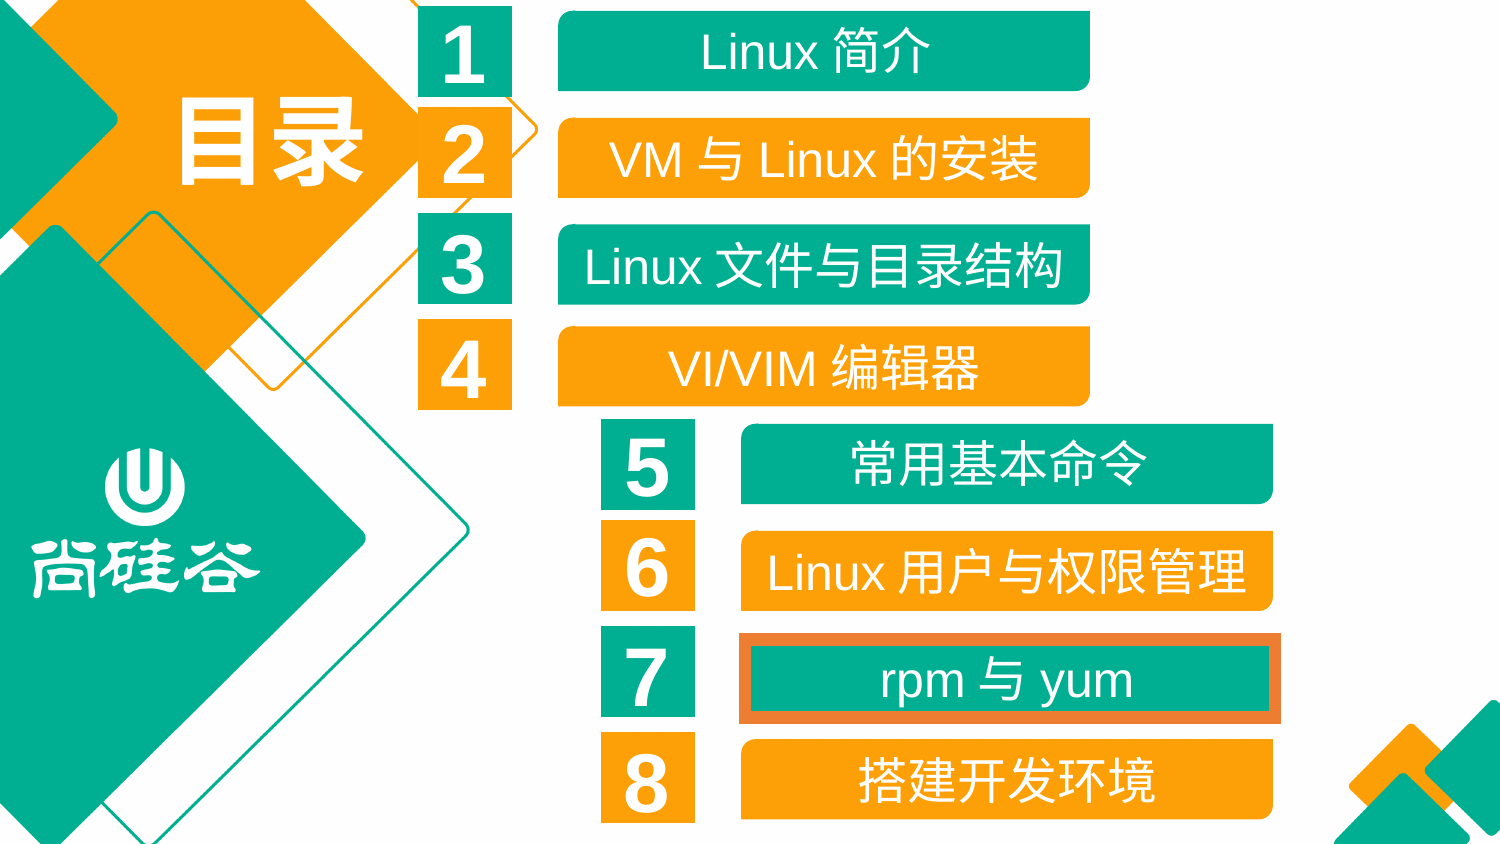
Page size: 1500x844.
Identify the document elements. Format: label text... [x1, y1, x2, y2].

text_box 4 [425, 308, 502, 424]
text_box [418, 107, 426, 198]
text_box [558, 10, 1090, 92]
text_box [685, 732, 695, 823]
text_box [741, 423, 1273, 505]
text_box VM与Linux的安装 [558, 117, 1090, 198]
text_box [418, 319, 425, 410]
text_box [601, 419, 610, 510]
text_box [601, 520, 609, 611]
text_box 3 [414, 203, 513, 318]
text_box [744, 639, 1276, 718]
text_box [418, 6, 425, 97]
text_box Linux简介 [630, 11, 1000, 87]
text_box [502, 319, 512, 410]
text_box 2 [426, 92, 503, 203]
text_box 7 [597, 616, 696, 731]
text_box [502, 6, 512, 97]
text_box [601, 732, 608, 823]
text_box 6 [609, 505, 686, 616]
text_box VI/VIM编辑器 [558, 325, 1090, 407]
text_box Linux用户与权限管理 [741, 530, 1273, 611]
text_box [686, 520, 695, 611]
text_box [503, 107, 512, 198]
text_box 1 [425, 0, 502, 108]
text_box 5 [610, 405, 687, 521]
text_box 8 [608, 721, 685, 836]
picture [0, 0, 1500, 844]
text_box 搭建开发环境 [741, 738, 1273, 820]
text_box 常用基本命令 [813, 424, 1183, 500]
text_box [687, 419, 695, 510]
text_box 目录 [153, 70, 384, 206]
text_box Linux文件与目录结构 [558, 223, 1090, 305]
